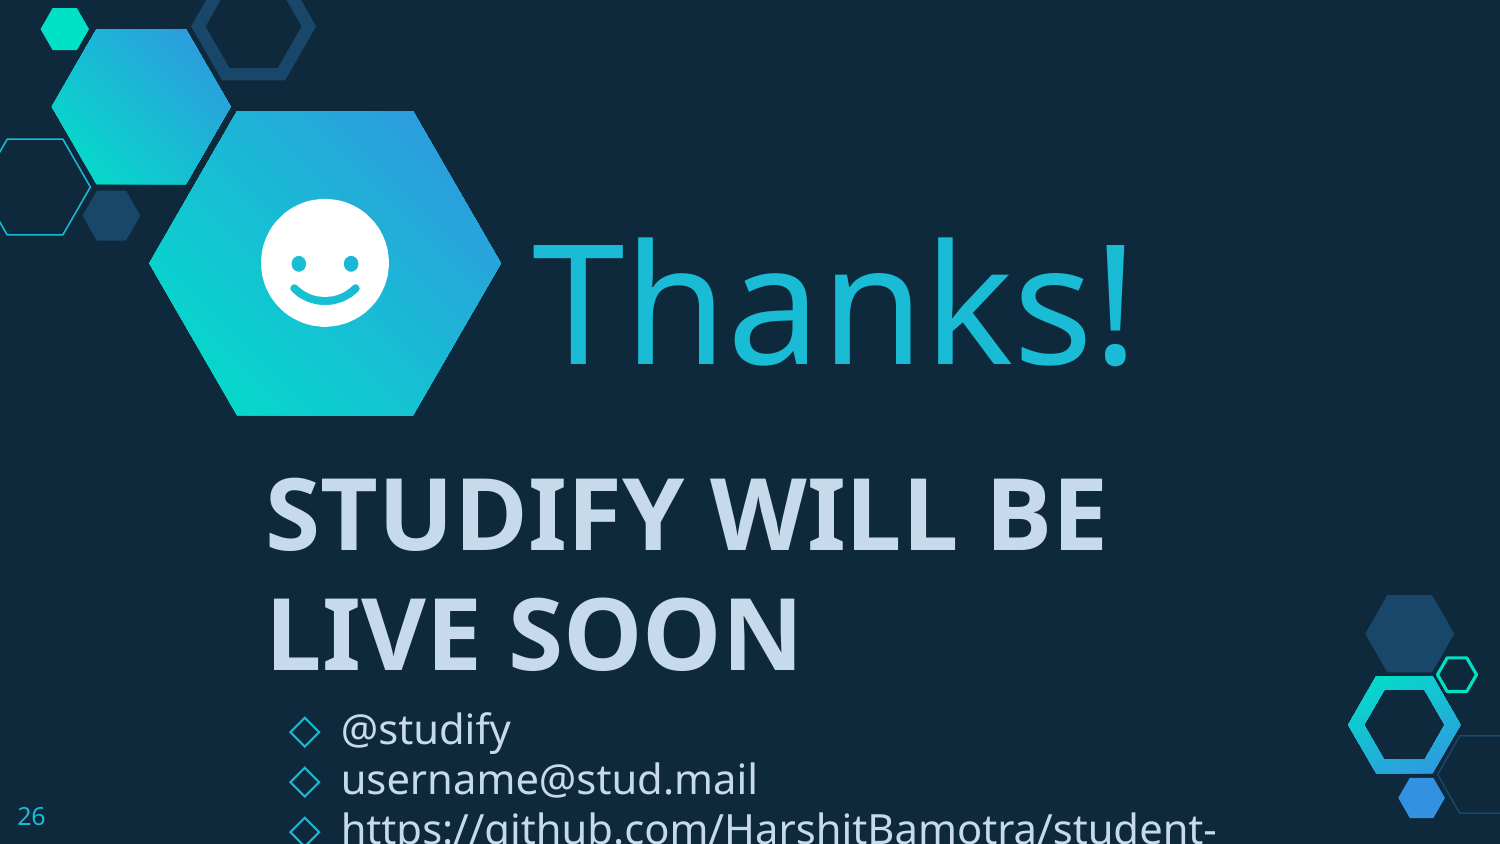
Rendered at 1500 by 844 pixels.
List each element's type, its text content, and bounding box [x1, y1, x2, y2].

list STUDIFY WILL BE LIVE SOON @studify username@stud.mail https://github.com/HarshitBamotra/student-sphere.git [250, 435, 1250, 840]
slide_number 26 [2, 785, 93, 844]
text_box [261, 198, 389, 327]
text_box [149, 111, 501, 416]
title Thanks! [517, 222, 1266, 413]
